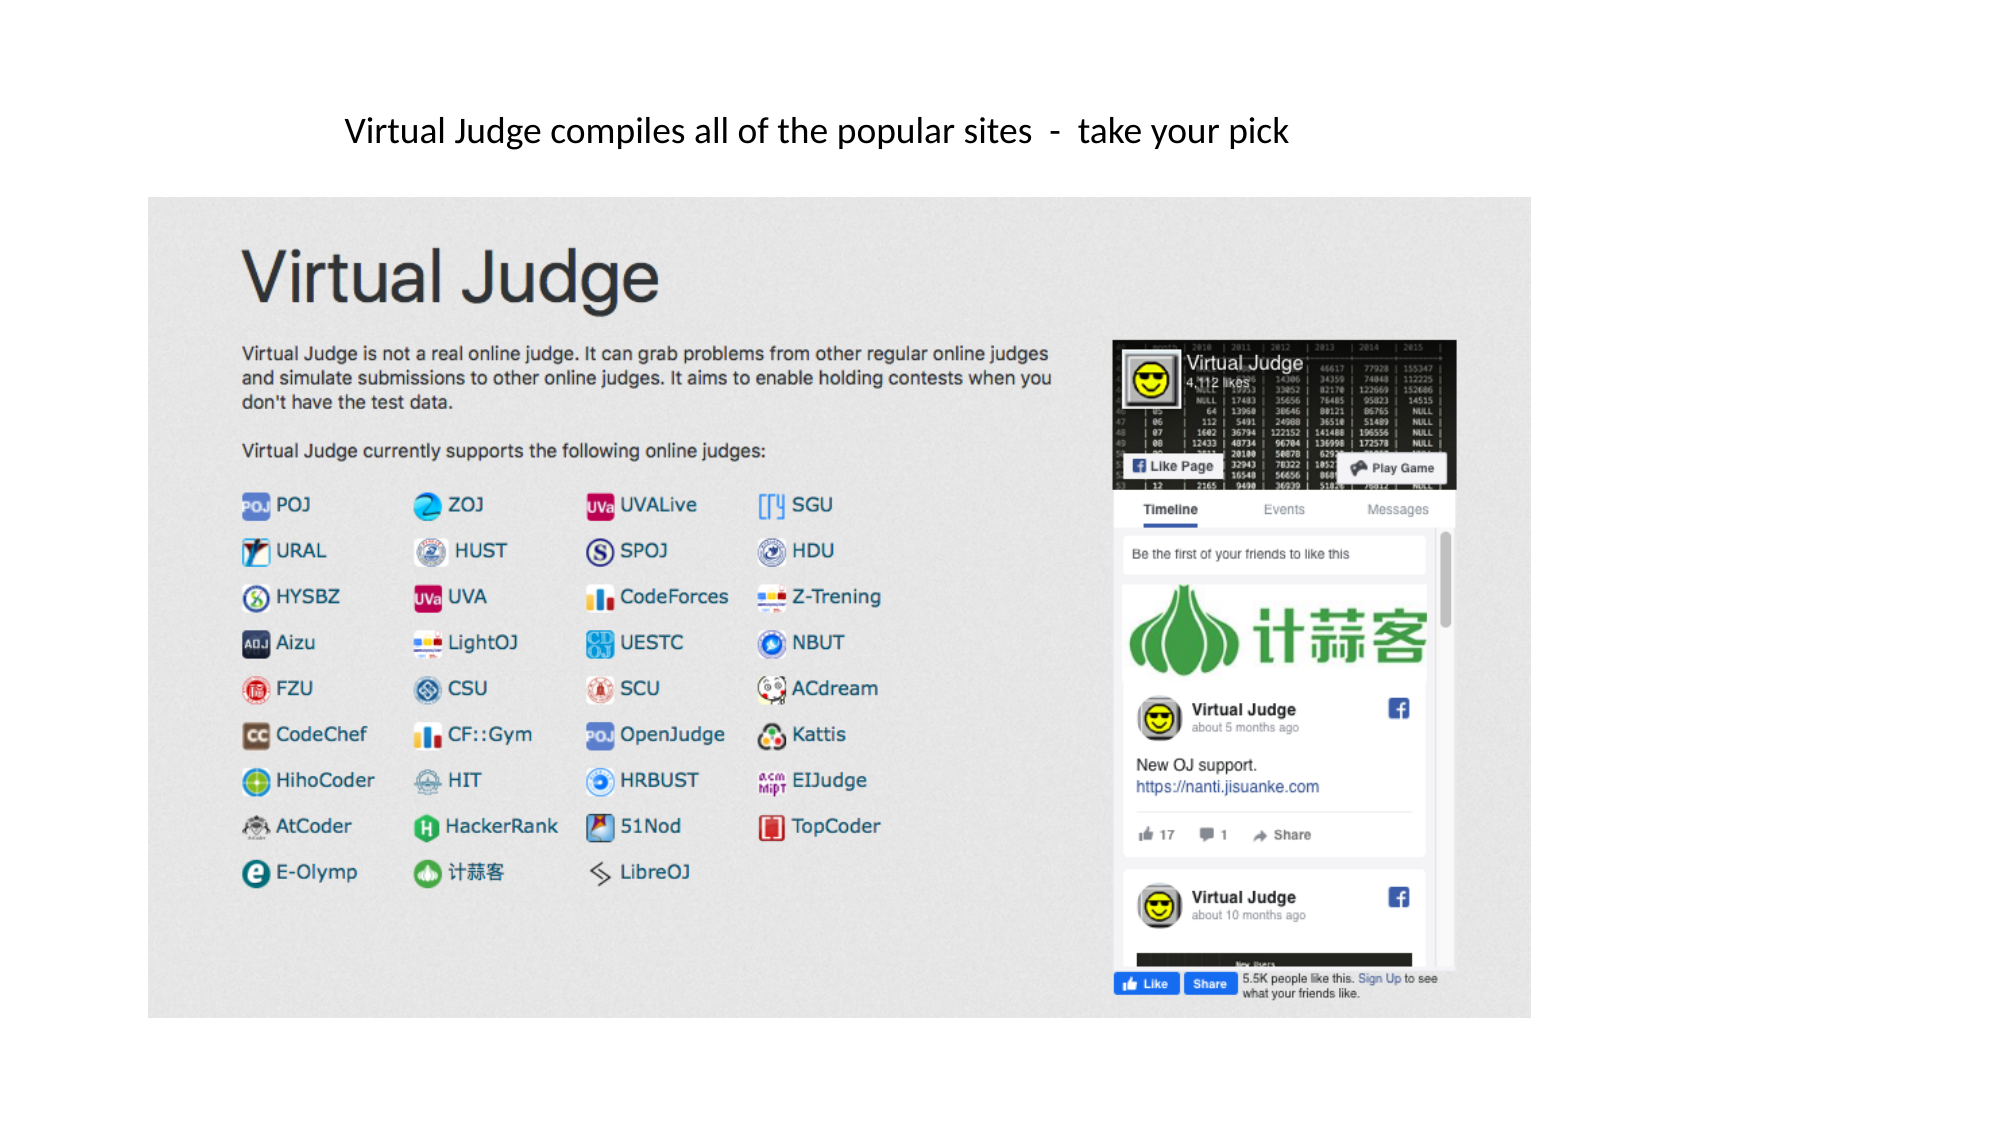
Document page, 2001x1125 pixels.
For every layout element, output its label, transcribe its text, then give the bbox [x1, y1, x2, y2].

text_box Virtual Judge compiles all of the popular sites - take your pick [329, 98, 1306, 159]
picture [148, 197, 1531, 1018]
